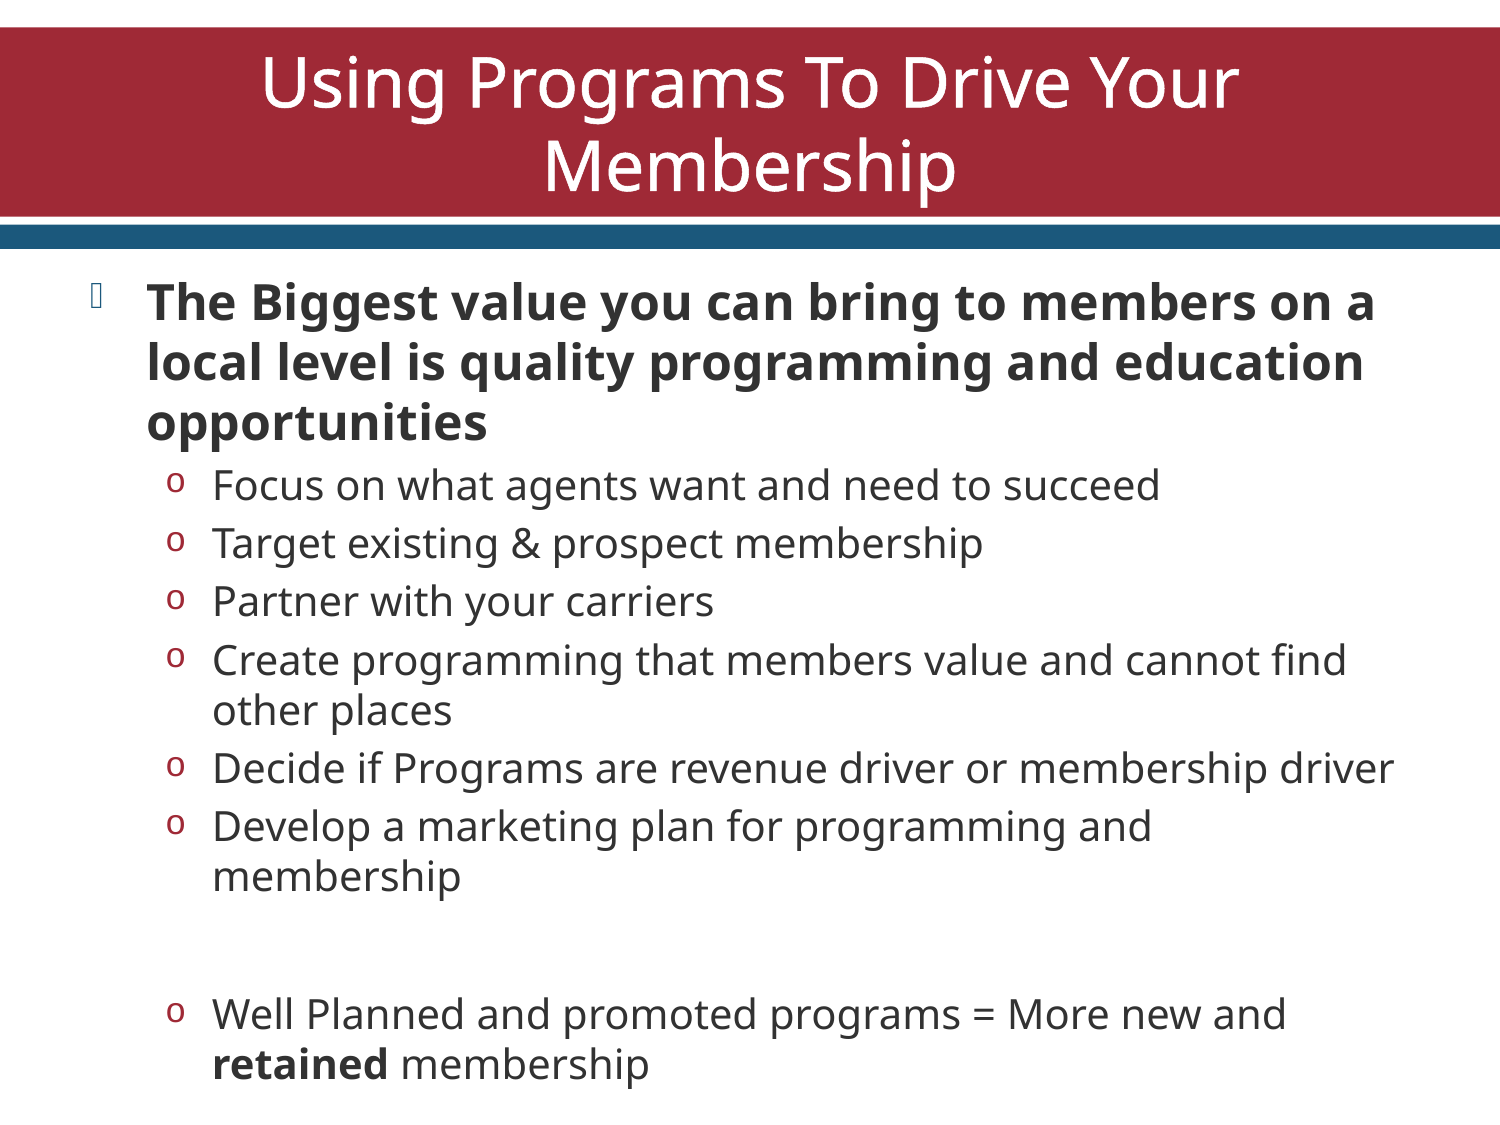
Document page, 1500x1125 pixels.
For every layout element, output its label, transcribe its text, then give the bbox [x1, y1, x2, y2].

list The Biggest value you can bring to members on a local level is quality programming and education opportunities Focus on what agents want and need to succeed Target existing & prospect membership Partner with your carriers Create programming that members value and cannot find other places Decide if Programs are revenue driver or membership driver Develop a marketing plan for programming and membership Well Planned and promoted programs = More new and retained membership [75, 262, 1425, 1005]
title Using Programs To Drive Your Membership [75, 29, 1425, 213]
